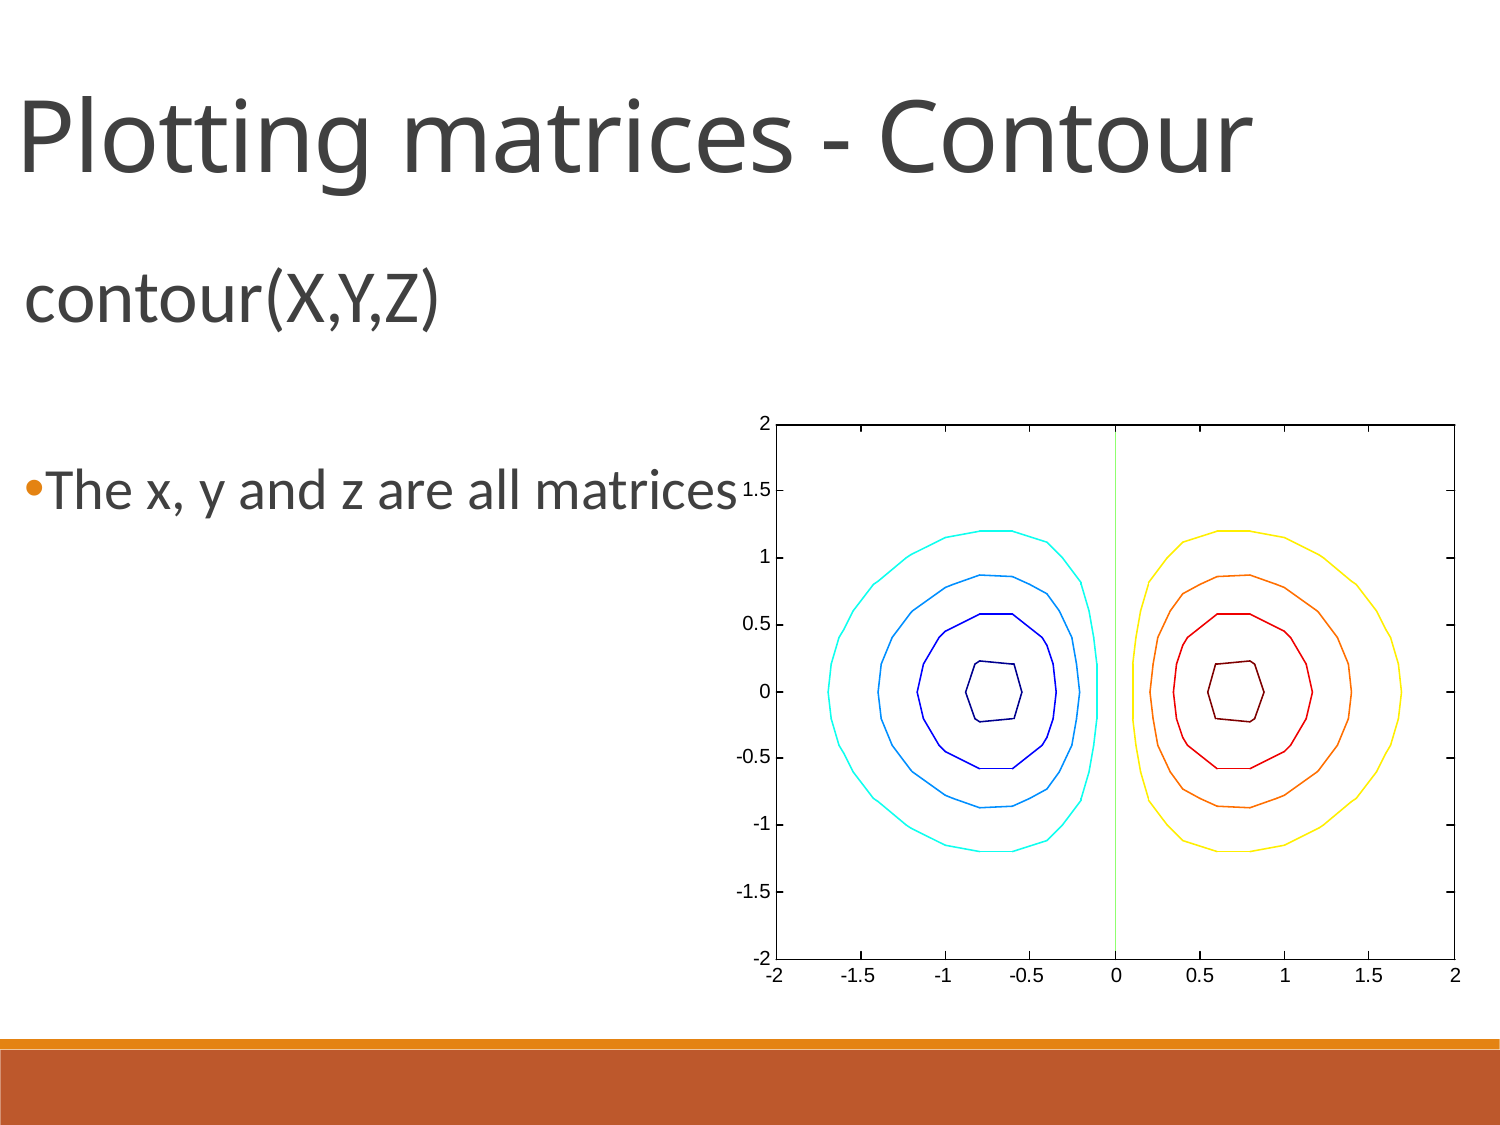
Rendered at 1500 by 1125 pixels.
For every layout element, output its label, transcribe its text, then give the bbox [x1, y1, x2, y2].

picture [661, 374, 1500, 1032]
text_box Plotting matrices - Contour [0, 24, 1500, 200]
text_box contour(X,Y,Z) The x, y and z are all matrices [24, 249, 775, 1038]
